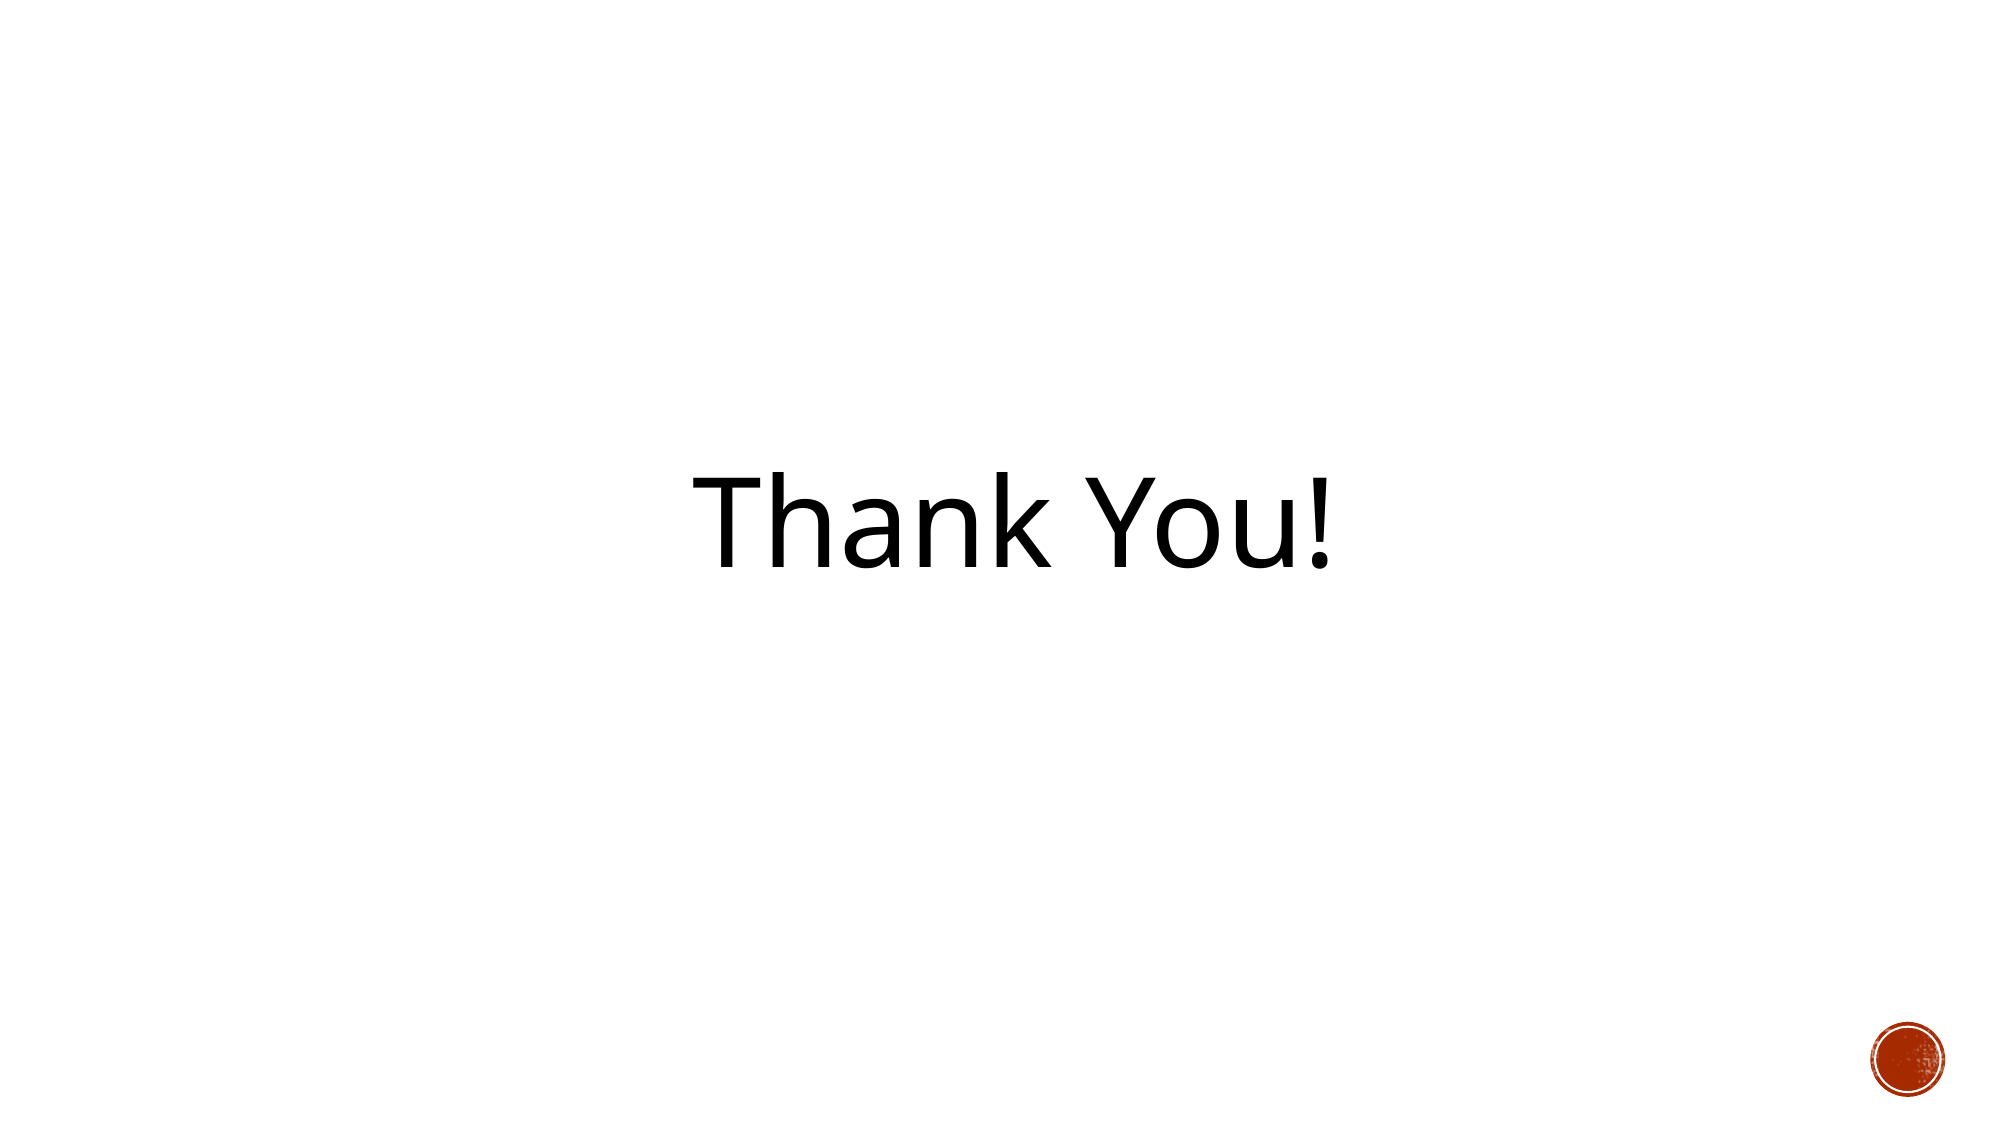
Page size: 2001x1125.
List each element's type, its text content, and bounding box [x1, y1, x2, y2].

text_box Thank You! [678, 434, 1353, 600]
